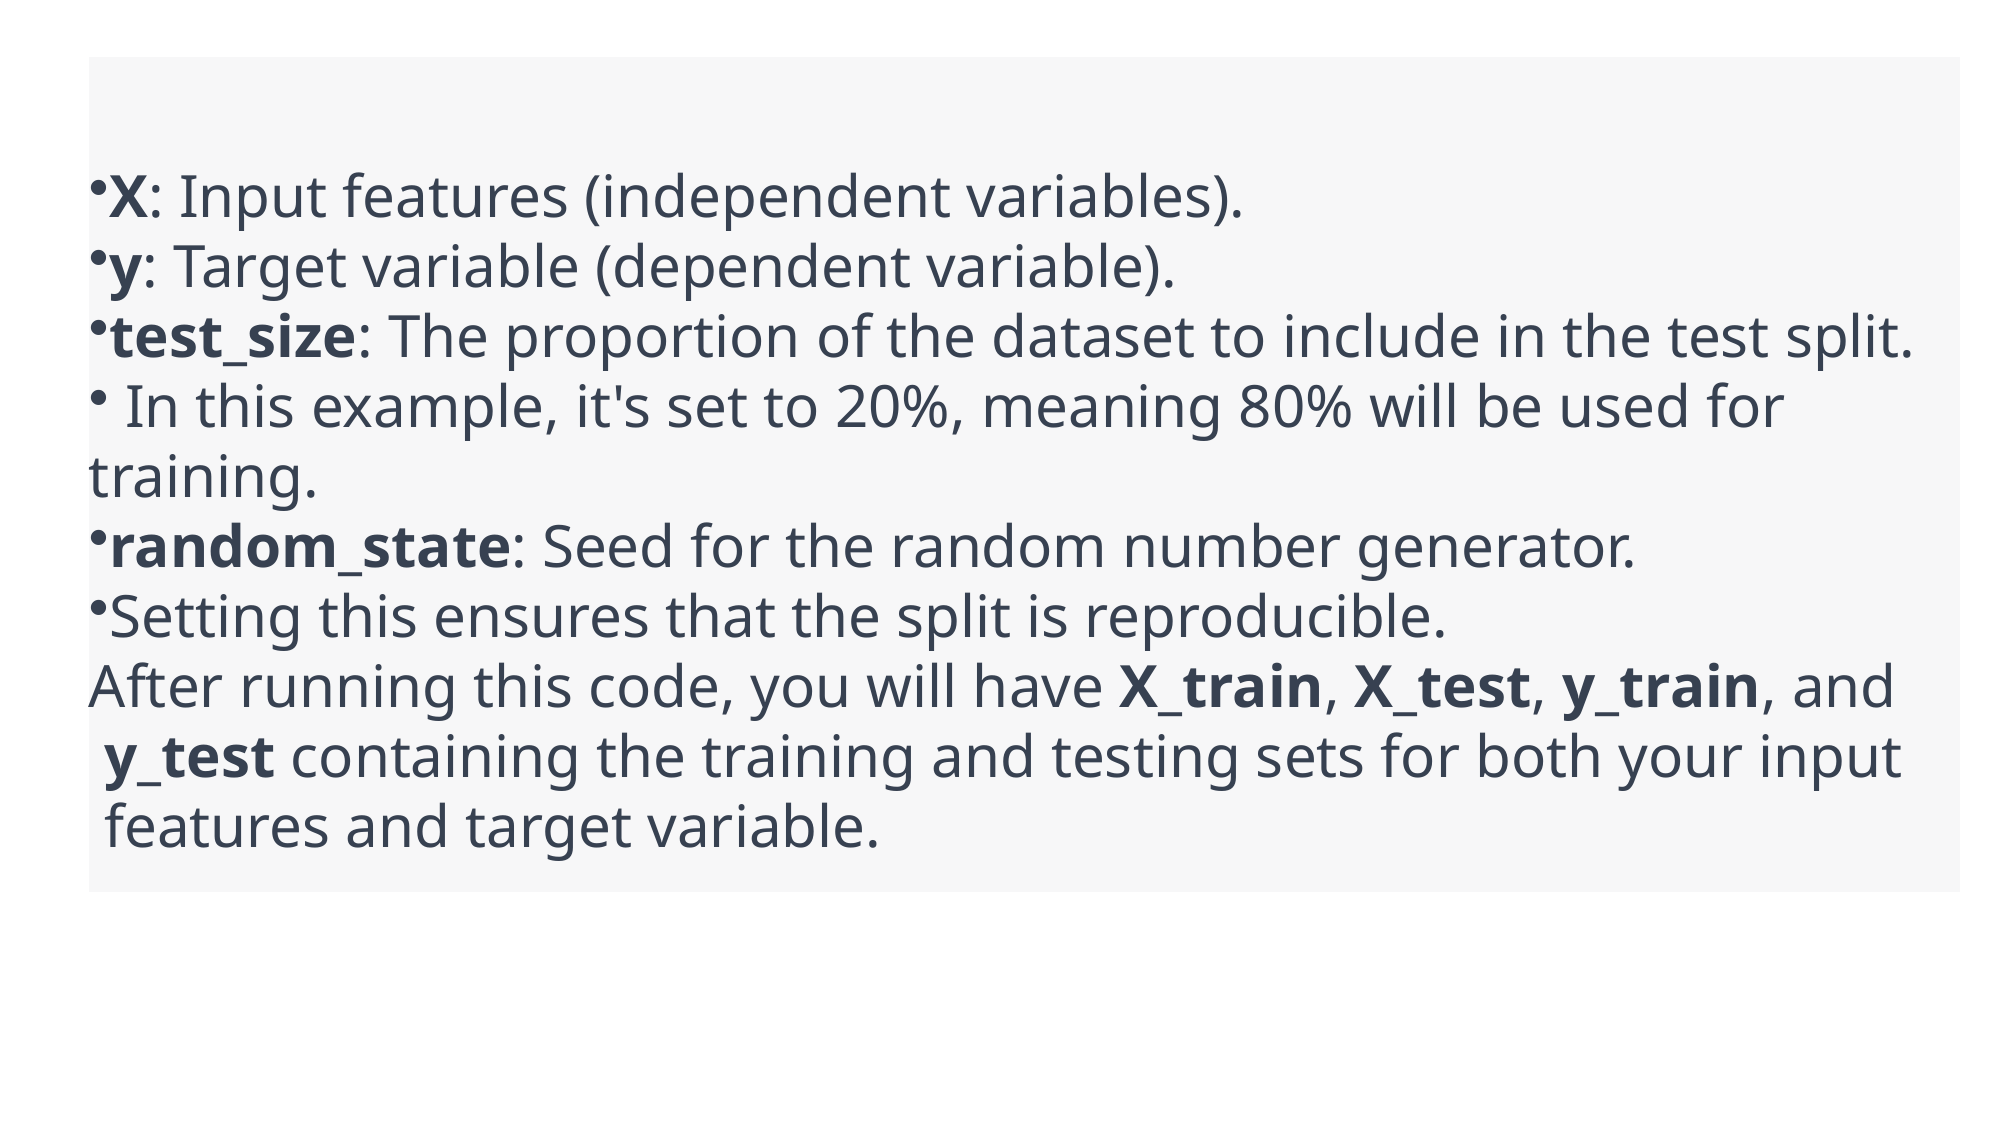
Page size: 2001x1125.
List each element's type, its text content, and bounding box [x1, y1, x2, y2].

list X: Input features (independent variables). y: Target variable (dependent variable). test_size: The proportion of the dataset to include in the test split. In this example, it's set to 20%, meaning 80% will be used for training. random_state: Seed for the random number generator. Setting this ensures that the split is reproducible. After running this code, you will have X_train, X_test, y_train, and y_test containing the training and testing sets for both your input features and target variable. [89, 57, 1960, 892]
